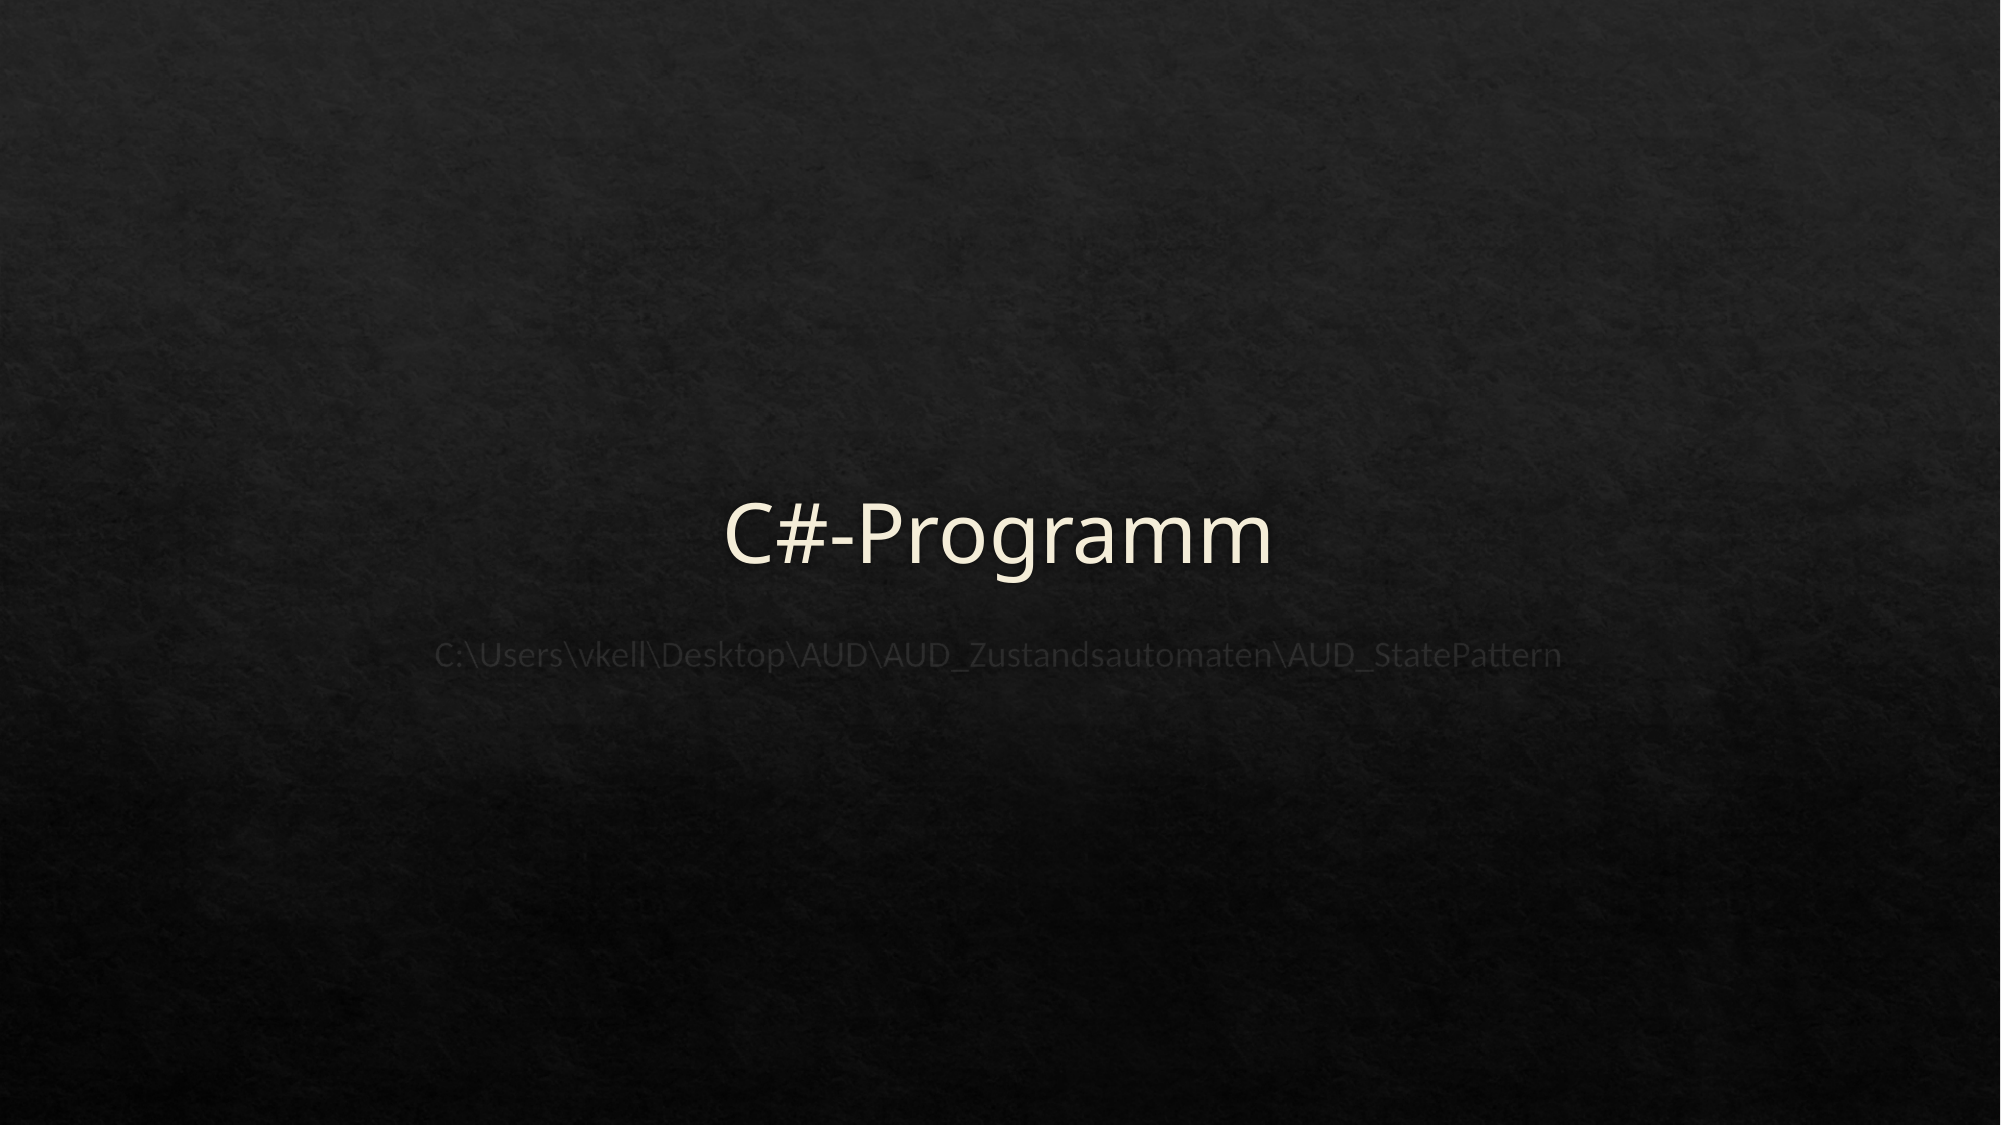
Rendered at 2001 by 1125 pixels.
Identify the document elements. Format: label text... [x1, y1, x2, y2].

list C:\Users\vkell\Desktop\AUD\AUD_Zustandsautomaten\AUD_StatePattern [212, 617, 1786, 837]
title C#-Programm [212, 288, 1786, 589]
